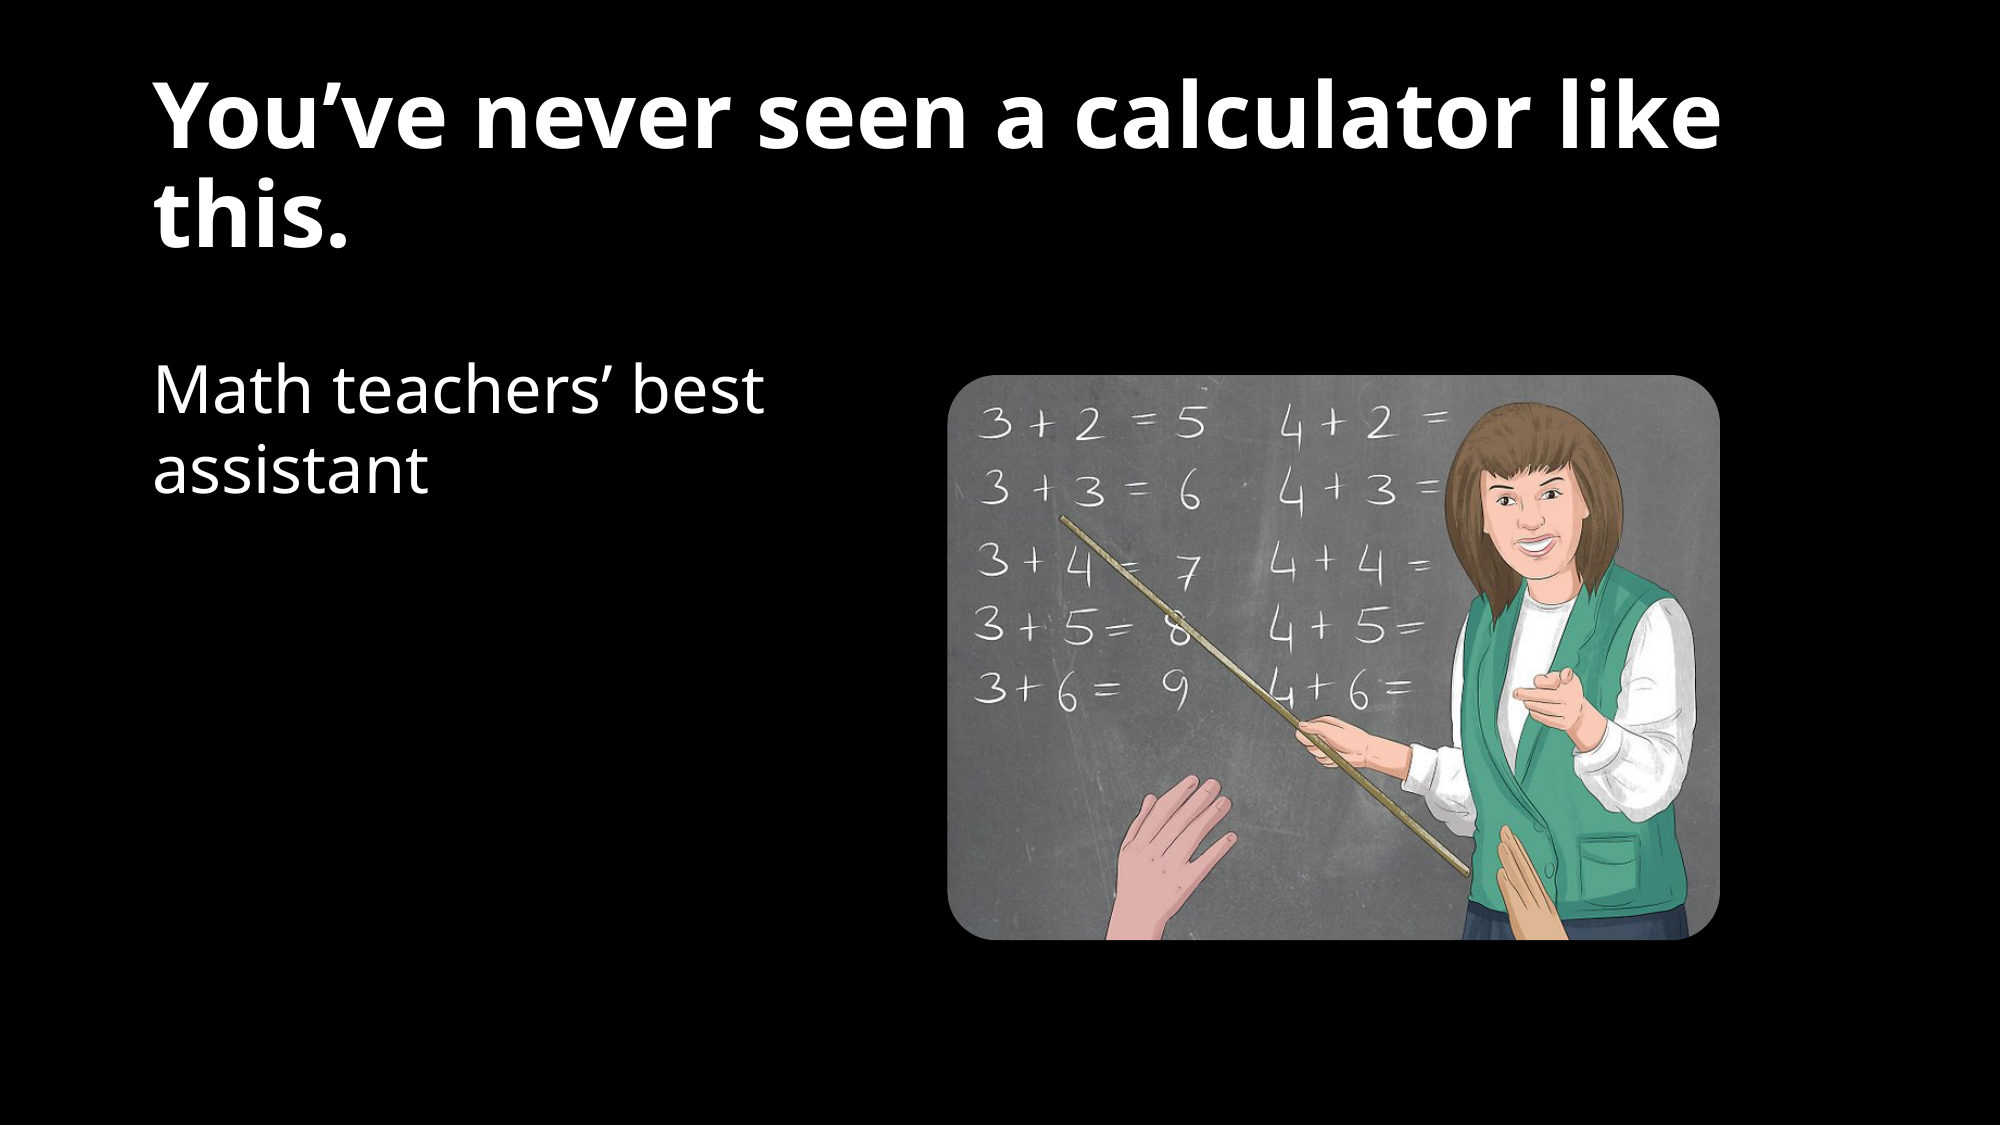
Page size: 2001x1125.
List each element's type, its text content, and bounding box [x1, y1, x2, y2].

text_box Math teachers’ best assistant [137, 339, 948, 515]
title You’ve never seen a calculator like this. [137, 59, 1863, 278]
picture [947, 375, 1720, 941]
